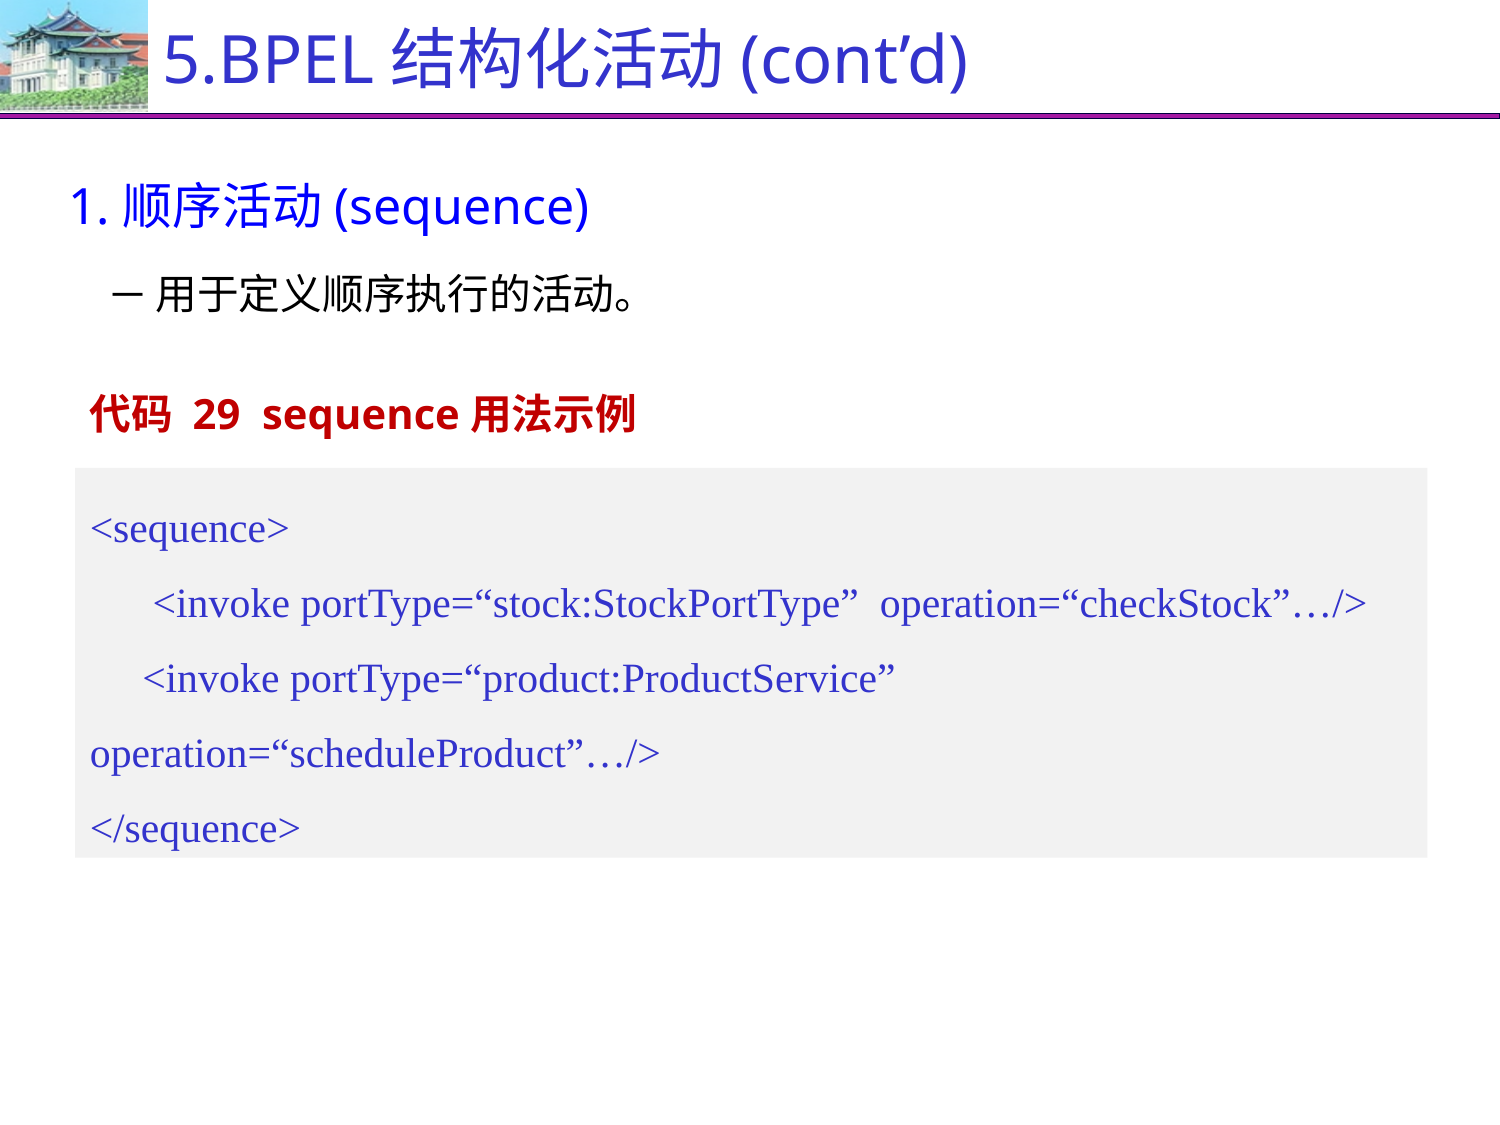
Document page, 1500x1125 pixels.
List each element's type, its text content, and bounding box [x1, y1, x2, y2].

list 1.顺序活动(sequence) 用于定义顺序执行的活动。 [53, 137, 1425, 386]
text_box <sequence> <invoke portType=“stock:StockPortType” operation=“checkStock”…/> <invoke portType=“product:ProductService” operation=“scheduleProduct”…/> </sequence> [75, 467, 1428, 858]
picture [0, 0, 147, 112]
text_box 代码 29 sequence用法示例 [74, 355, 676, 446]
title 5.BPEL结构化活动(cont’d) [147, 0, 1500, 114]
